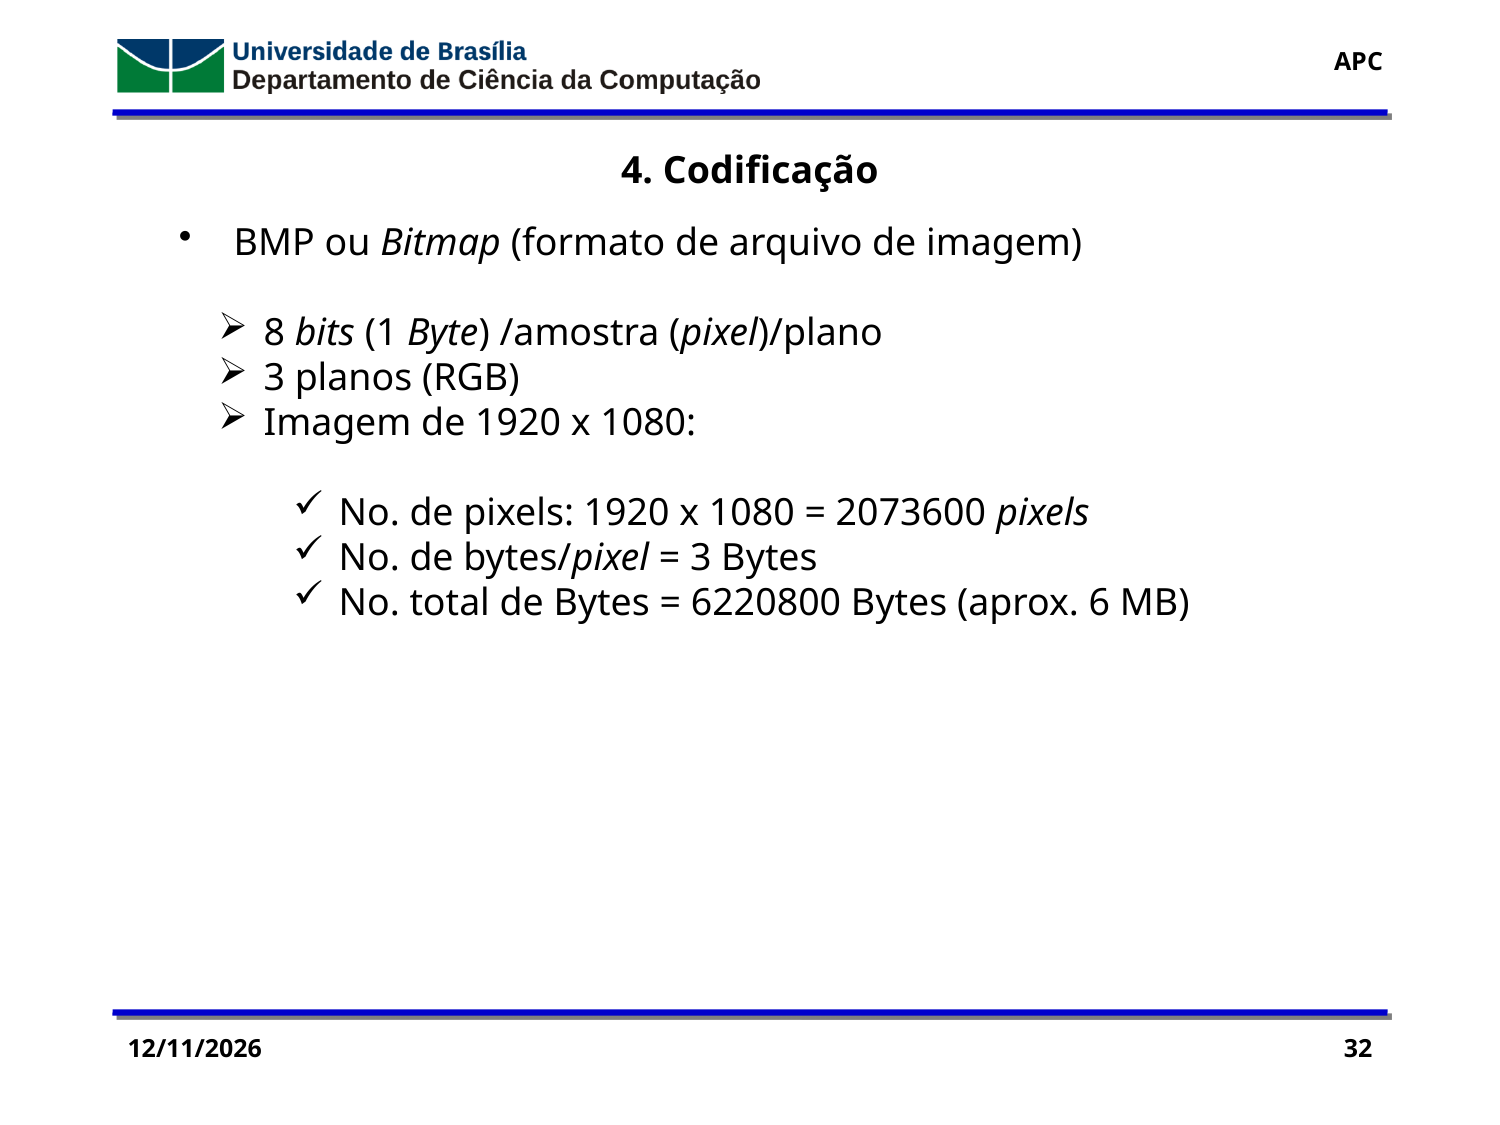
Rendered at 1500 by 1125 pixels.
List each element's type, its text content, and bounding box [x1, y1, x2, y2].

slide_number 32 [1074, 1024, 1388, 1101]
text_box 4. Codificação [112, 138, 1388, 243]
text_box [0, 0, 1500, 75]
text_box BMP ou Bitmap (formato de arquivo de imagem) 8 bits (1 Byte) /amostra (pixel)/plano 3 planos (RGB) Imagem de 1920 x 1080: No. de pixels: 1920 x 1080 = 2073600 pixels No. de bytes/pixel = 3 Bytes No. total de Bytes = 6220800 Bytes (aprox. 6 MB) [164, 210, 1350, 631]
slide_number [112, 1024, 426, 1101]
picture [117, 75, 760, 94]
